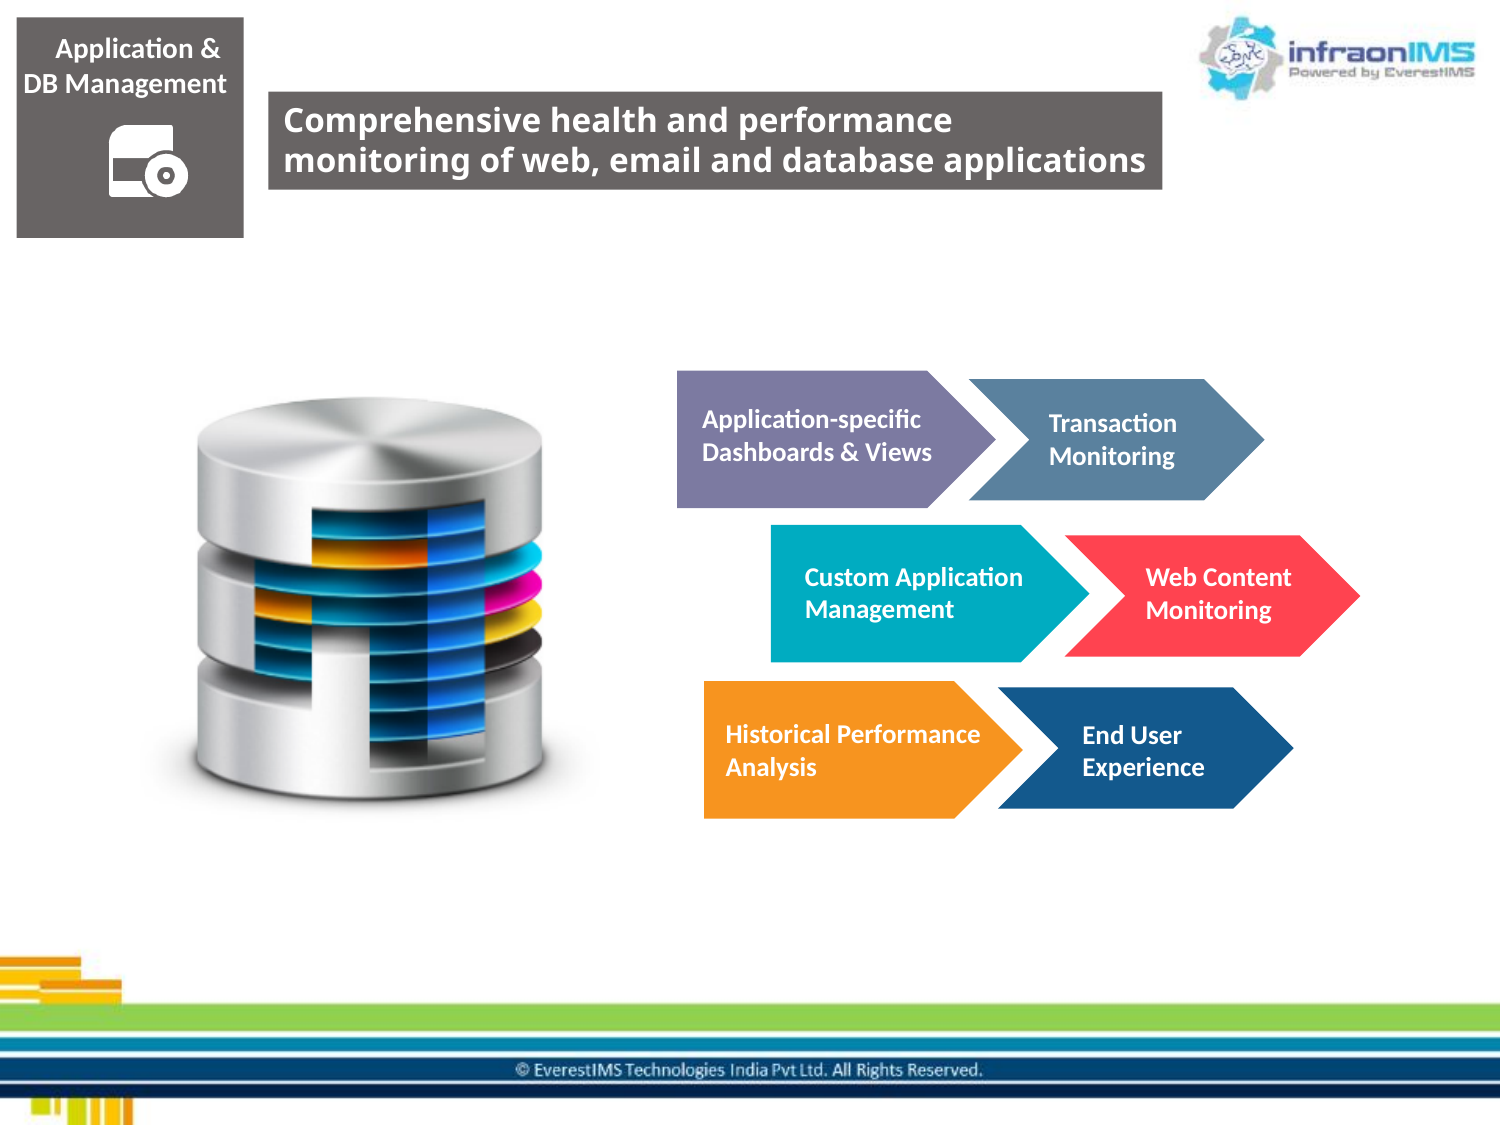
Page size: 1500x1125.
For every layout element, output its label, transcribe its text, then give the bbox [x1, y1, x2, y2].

text_box Comprehensive health and performance monitoring of web, email and database applications [268, 91, 1163, 190]
picture [0, 0, 1500, 1038]
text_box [677, 792, 1361, 819]
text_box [671, 392, 1373, 792]
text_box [677, 370, 1361, 392]
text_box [8, 17, 244, 238]
picture [0, 1050, 1500, 1125]
